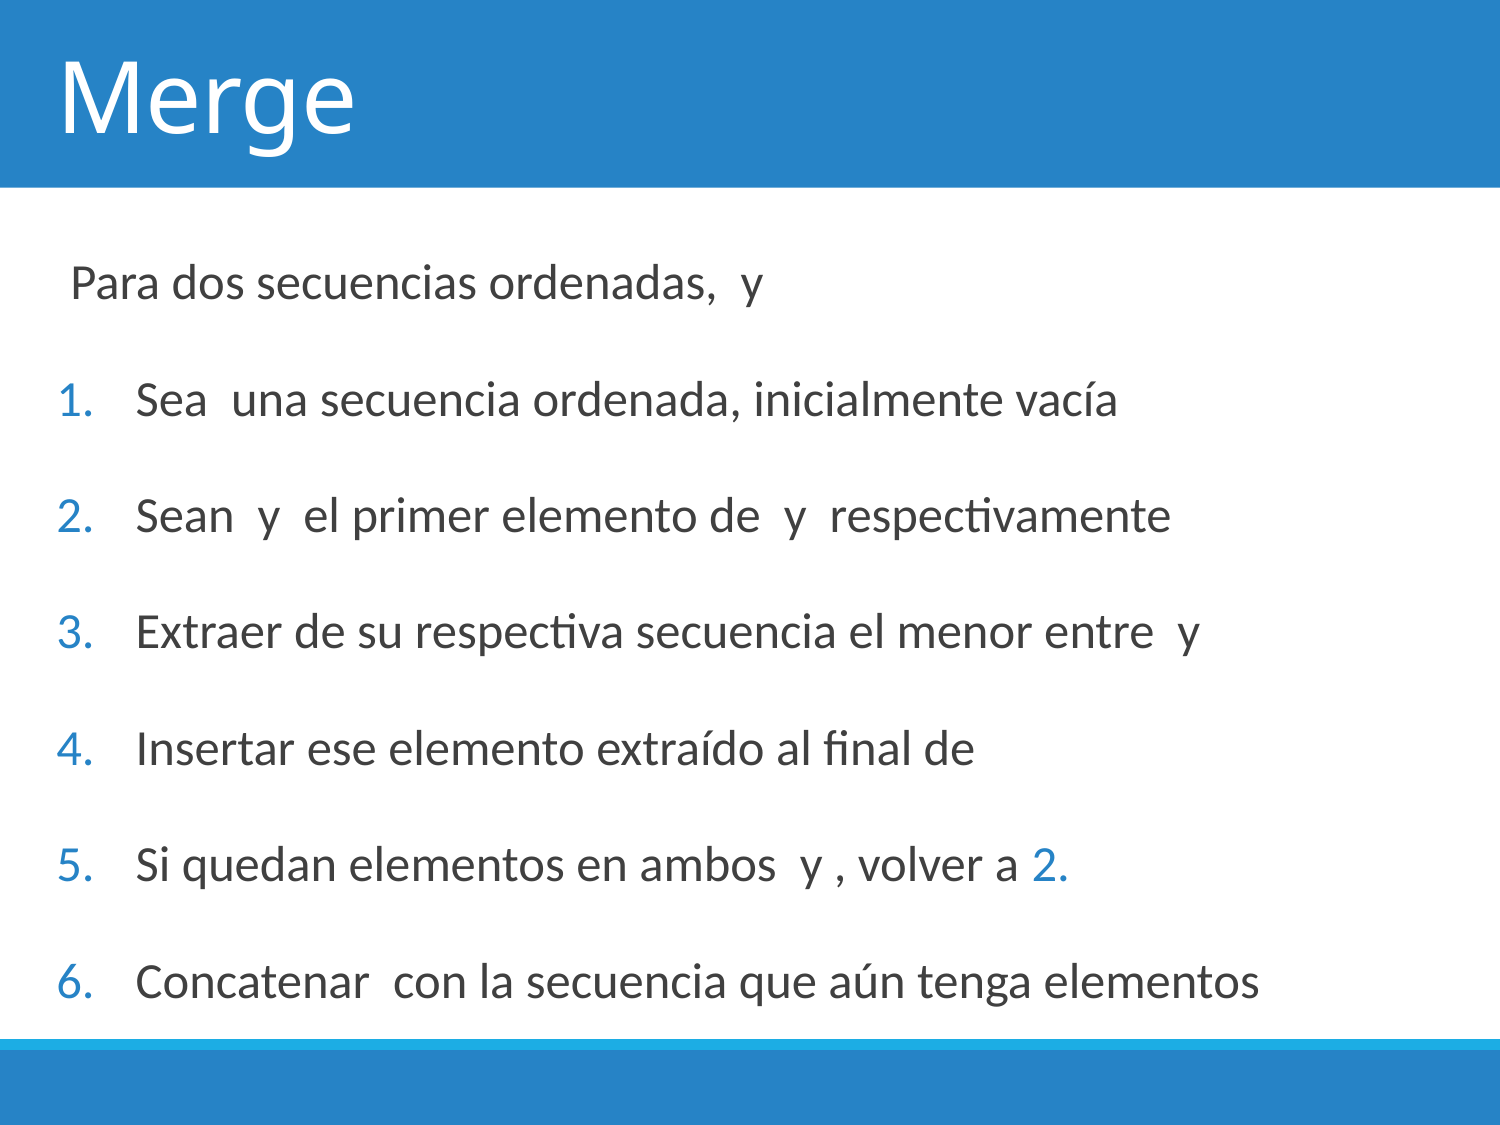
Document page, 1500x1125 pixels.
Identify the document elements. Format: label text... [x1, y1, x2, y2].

title Merge [41, 0, 1459, 188]
